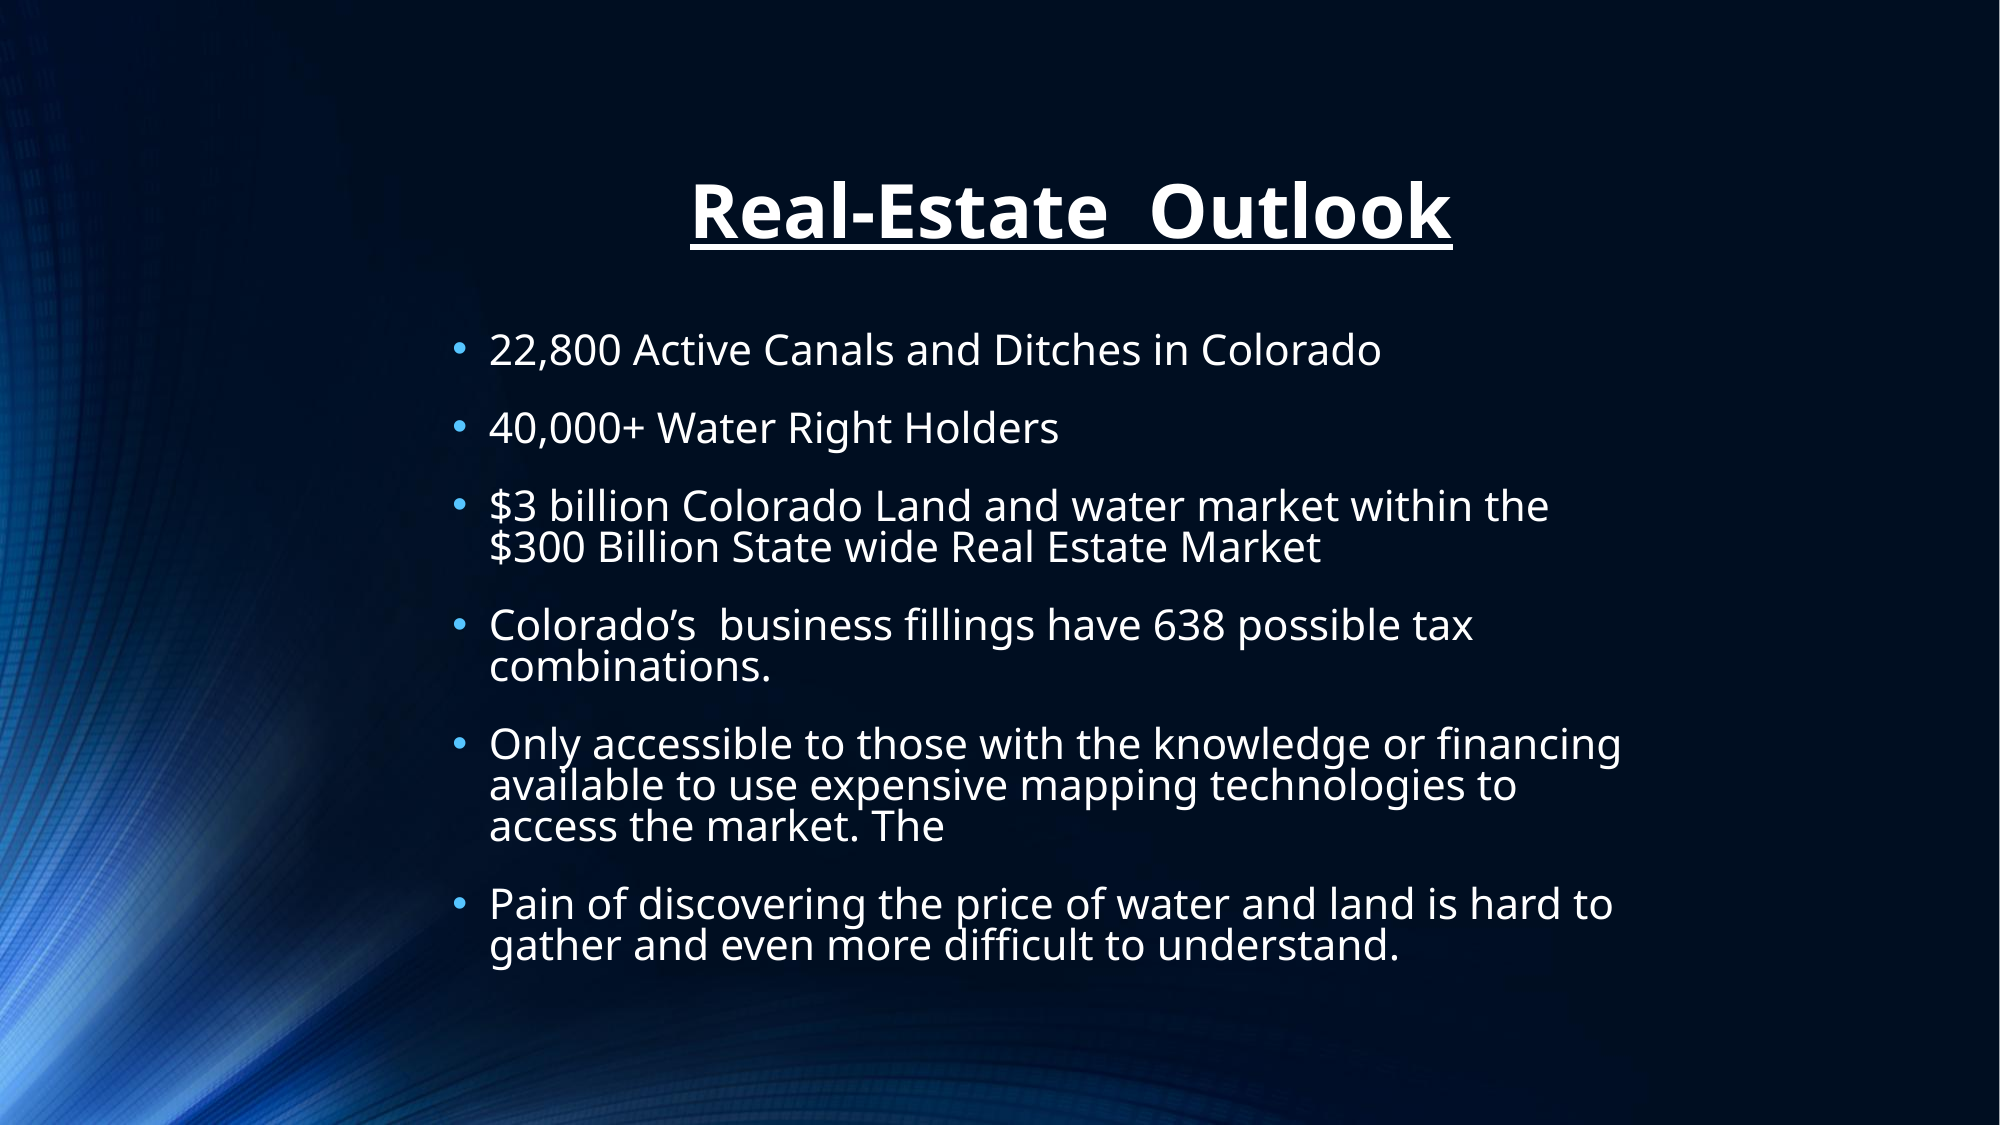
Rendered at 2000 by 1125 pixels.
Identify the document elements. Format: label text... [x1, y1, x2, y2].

picture [0, 0, 2000, 1125]
list 22,800 Active Canals and Ditches in Colorado 40,000+ Water Right Holders $3 billion Colorado Land and water market within the $300 Billion State wide Real Estate Market Colorado’s business fillings have 638 possible tax combinations. Only accessible to those with the knowledge or financing available to use expensive mapping technologies to access the market. The Pain of discovering the price of water and land is hard to gather and even more difficult to understand. [437, 324, 1655, 900]
title Real-Estate Outlook [674, 99, 1488, 263]
